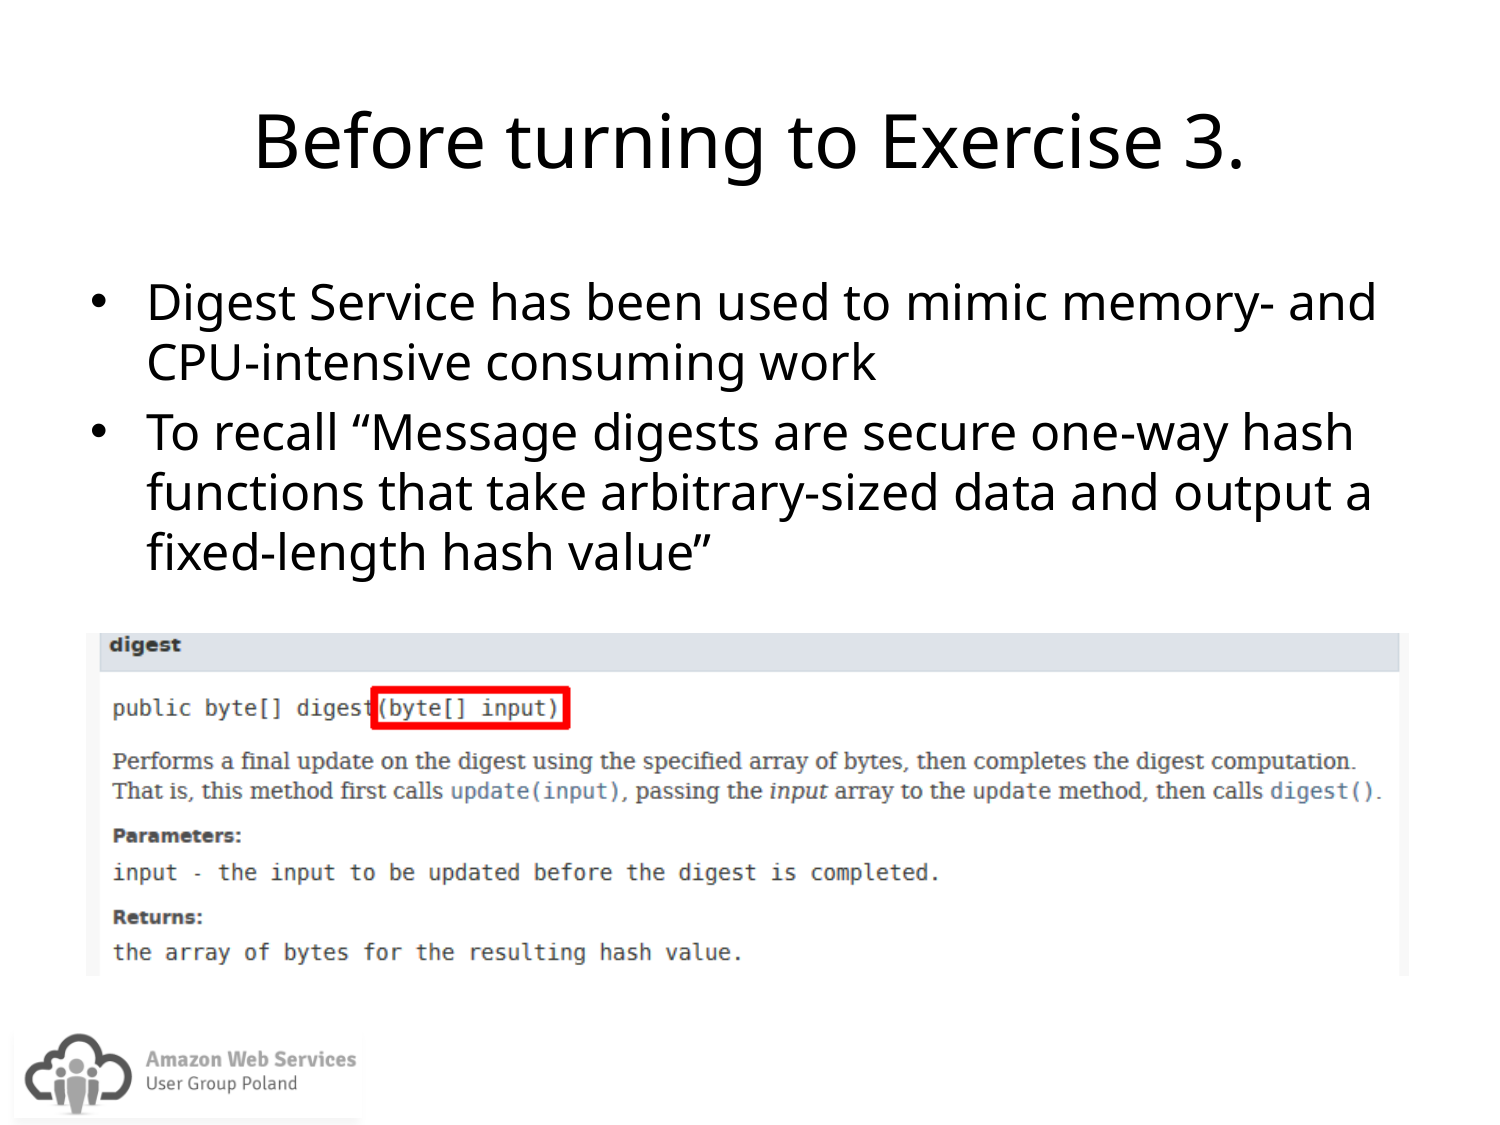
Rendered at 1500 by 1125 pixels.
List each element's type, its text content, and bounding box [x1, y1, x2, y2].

list Digest Service has been used to mimic memory- and CPU-intensive consuming work To recall “Message digests are secure one-way hash functions that take arbitrary-sized data and output a fixed-length hash value” [75, 262, 1425, 1005]
picture [14, 1027, 362, 1118]
title Before turning to Exercise 3. [75, 45, 1425, 233]
picture [86, 633, 1409, 976]
